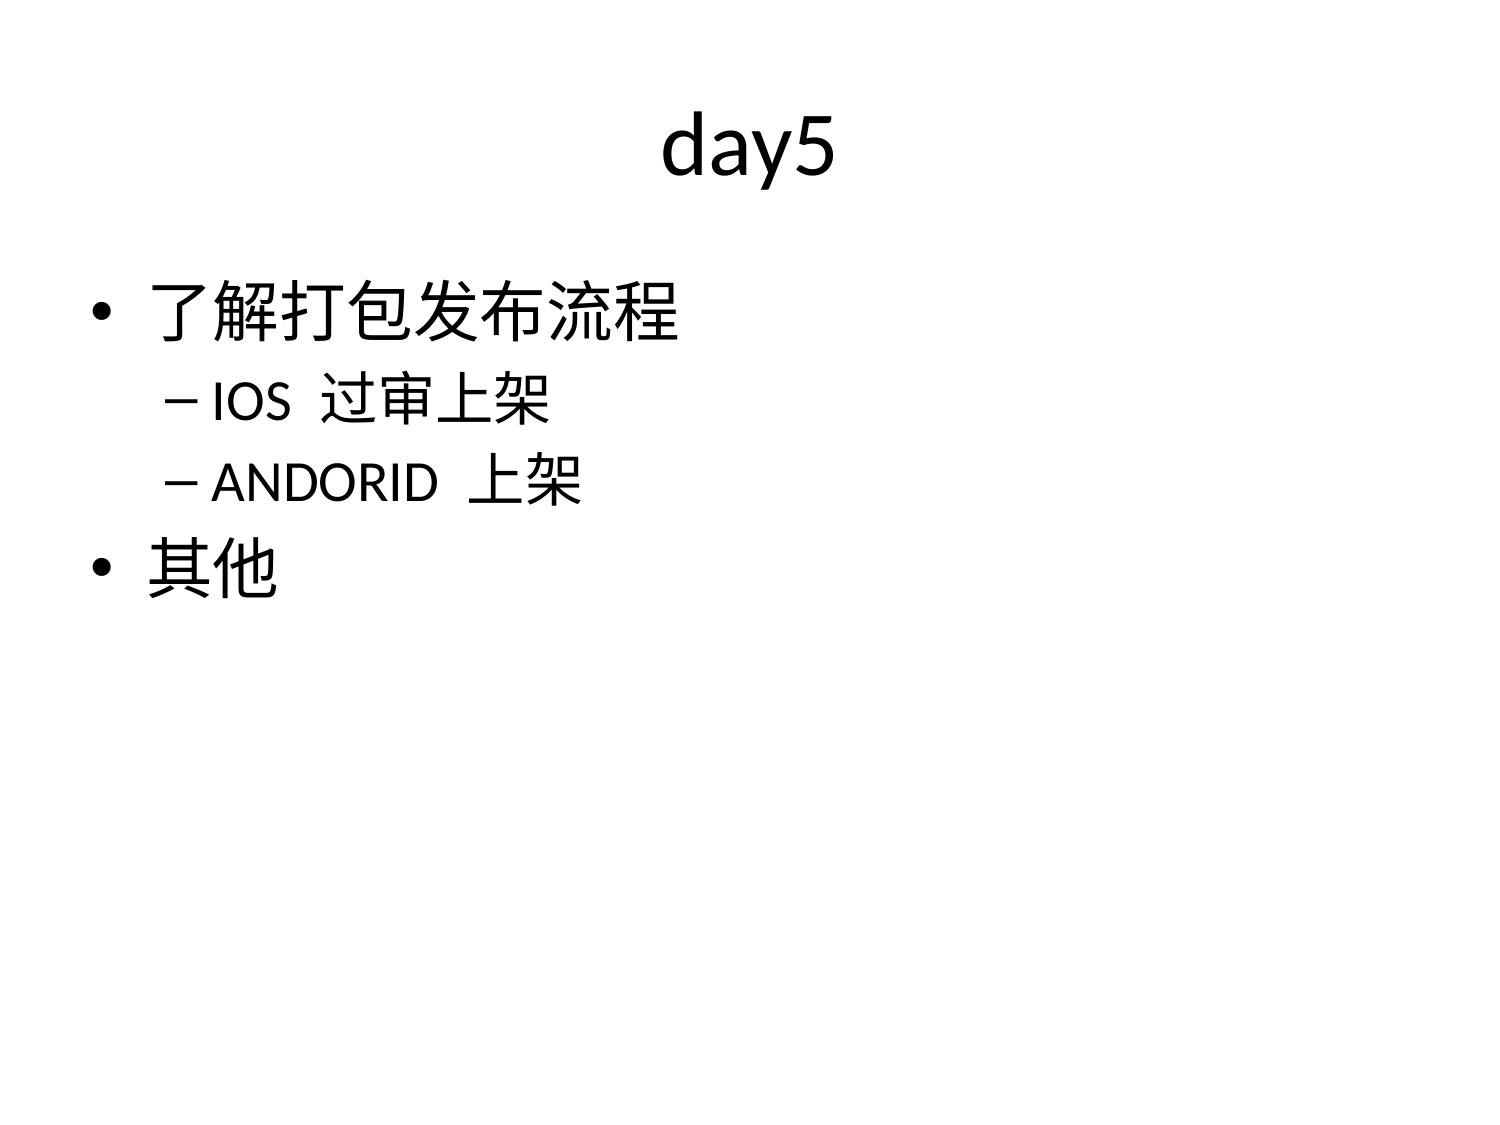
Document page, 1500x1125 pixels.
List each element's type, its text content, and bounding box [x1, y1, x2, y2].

list 了解打包发布流程 IOS 过审上架 ANDORID 上架 其他 [75, 262, 1425, 1005]
title day5 [75, 45, 1425, 233]
